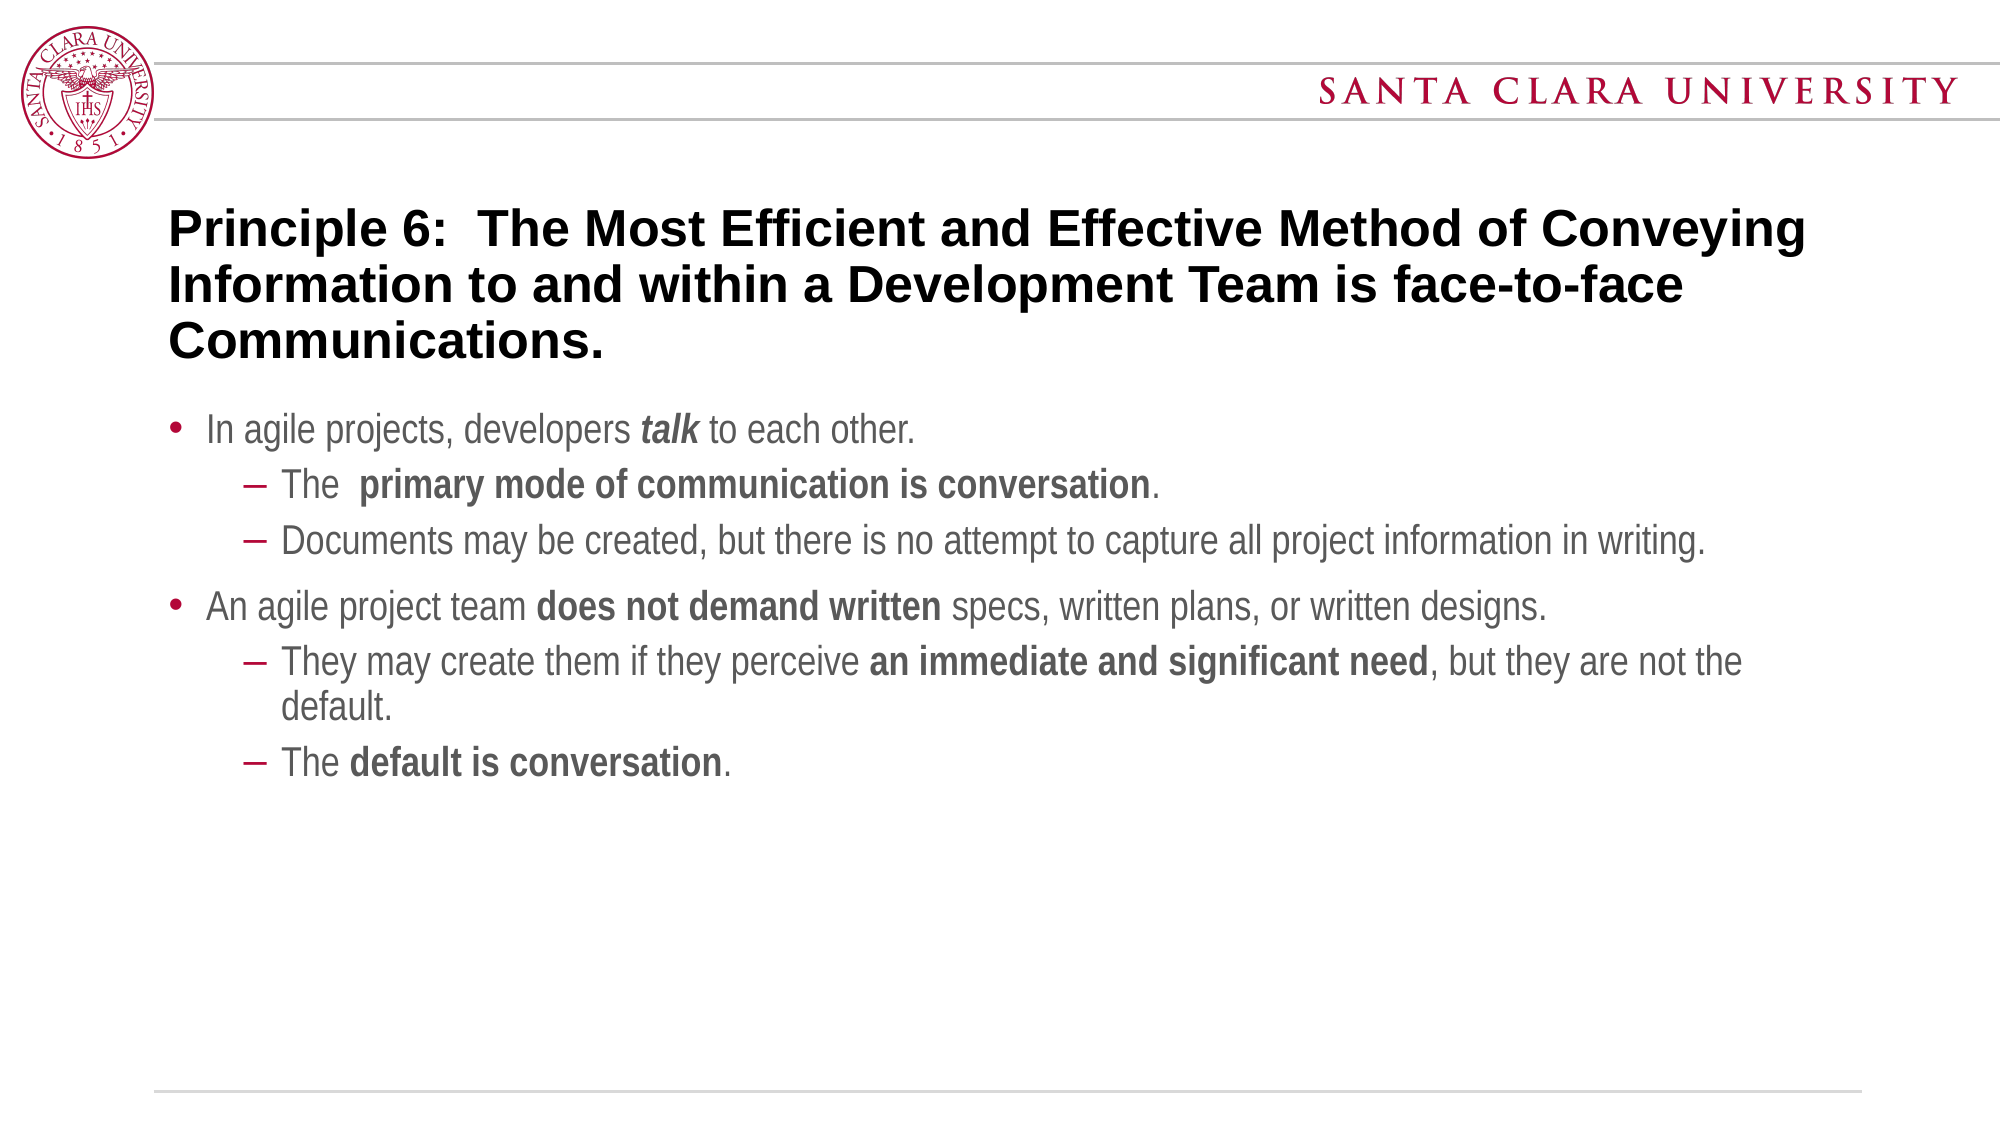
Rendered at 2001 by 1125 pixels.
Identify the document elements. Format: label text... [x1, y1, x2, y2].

list In agile projects, developers talk to each other. The primary mode of communication is conversation. Documents may be created, but there is no attempt to capture all project information in writing. An agile project team does not demand written specs, written plans, or written designs. They may create them if they perceive an immediate and significant need, but they are not the default. The default is conversation. [153, 399, 1819, 1029]
picture [21, 26, 154, 159]
title Principle 6: The Most Efficient and Effective Method of Conveying Information to and within a Development Team is face-to-face Communications. [153, 191, 1863, 380]
picture [1320, 77, 1958, 104]
